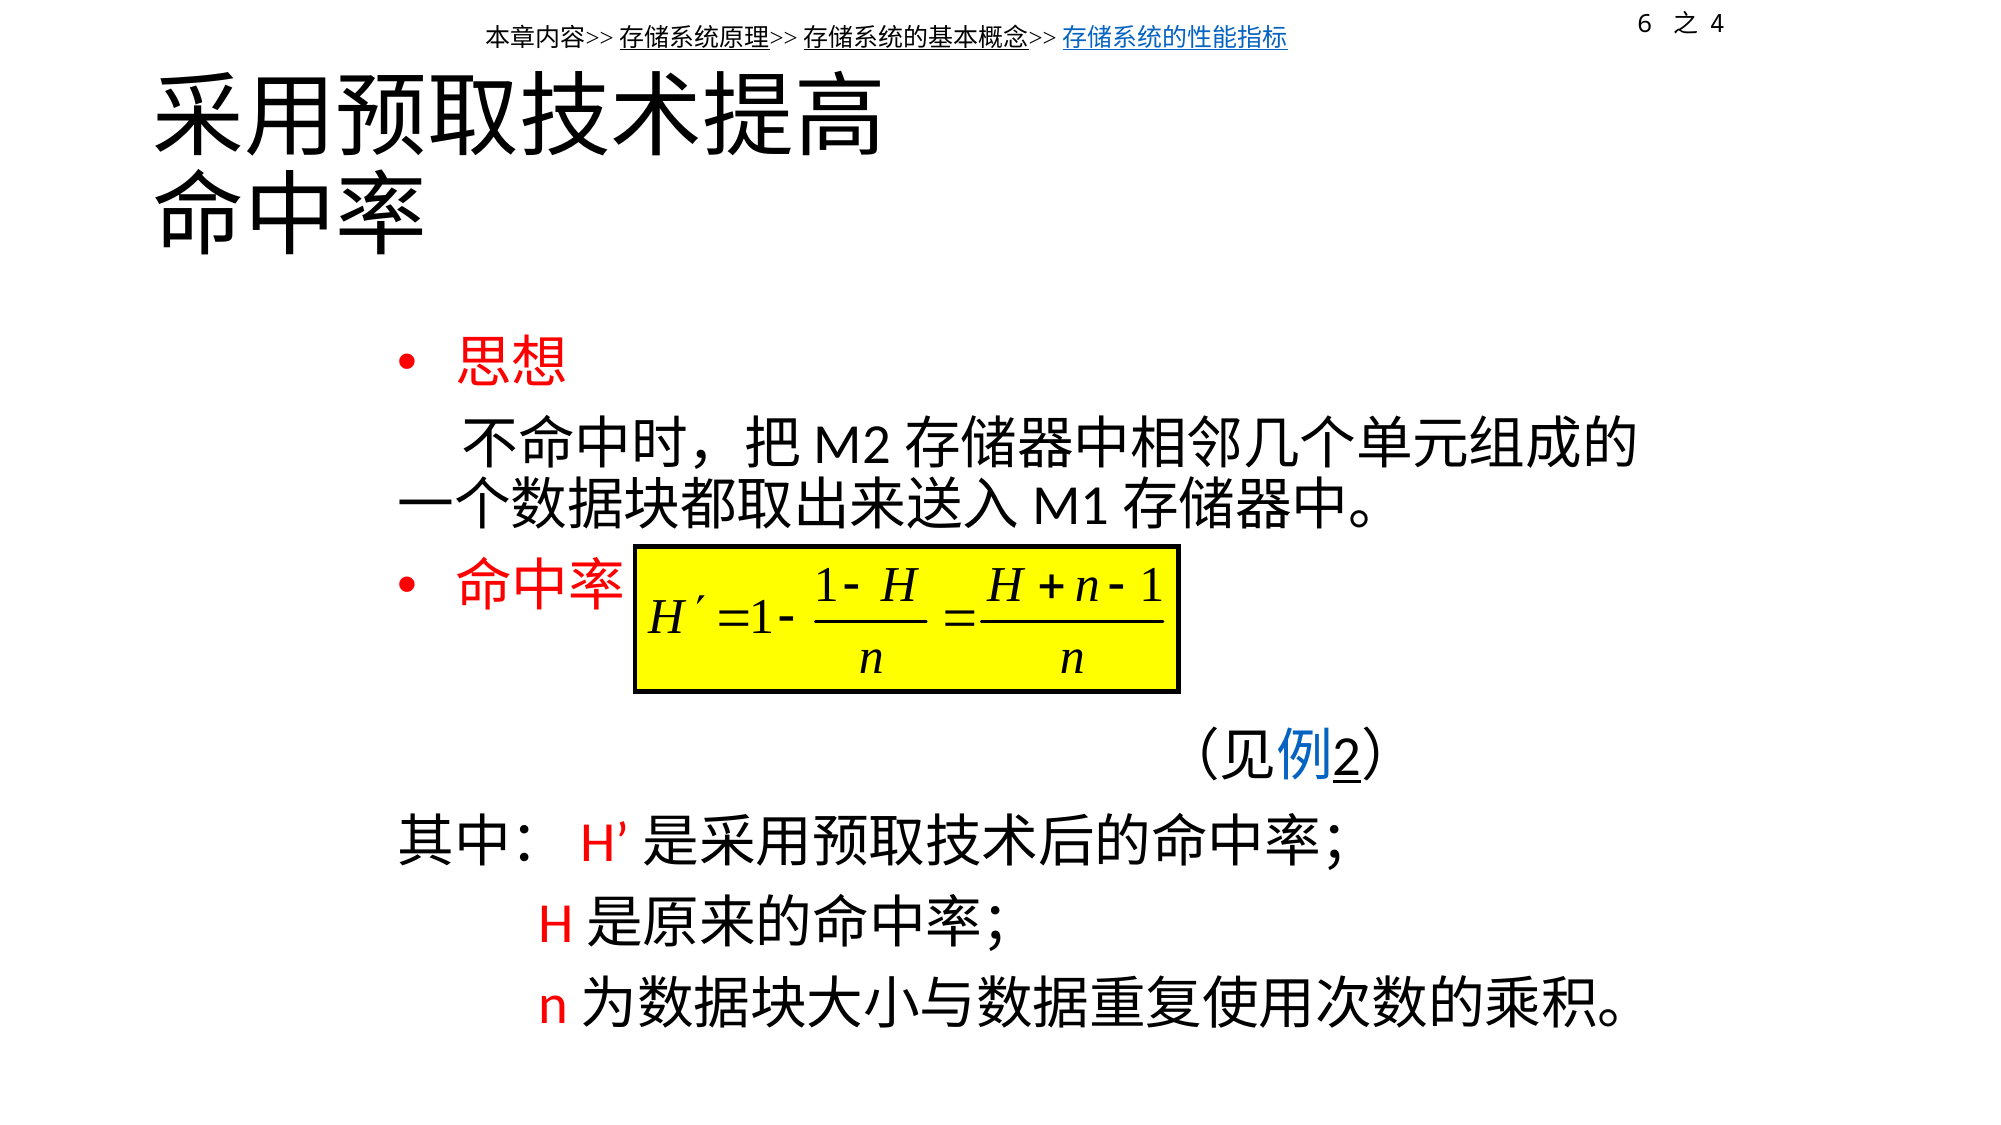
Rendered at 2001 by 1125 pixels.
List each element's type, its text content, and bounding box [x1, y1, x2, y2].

text_box 6 之 4 [1612, 0, 1750, 46]
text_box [637, 548, 1176, 690]
title 采用预取技术提高 命中率 [137, 59, 1863, 278]
list 思想 不命中时，把M2存储器中相邻几个单元组成的一个数据块都取出来送入M1存储器中。 命中率 （见例2） 其中：H’是采用预取技术后的命中率； H是原来的命中率； n为数据块大小与数据重复使用次数的乘积。 [382, 326, 1686, 1050]
text_box 本章内容>>存储系统原理>>存储系统的基本概念>>存储系统的性能指标 [470, 14, 1713, 66]
